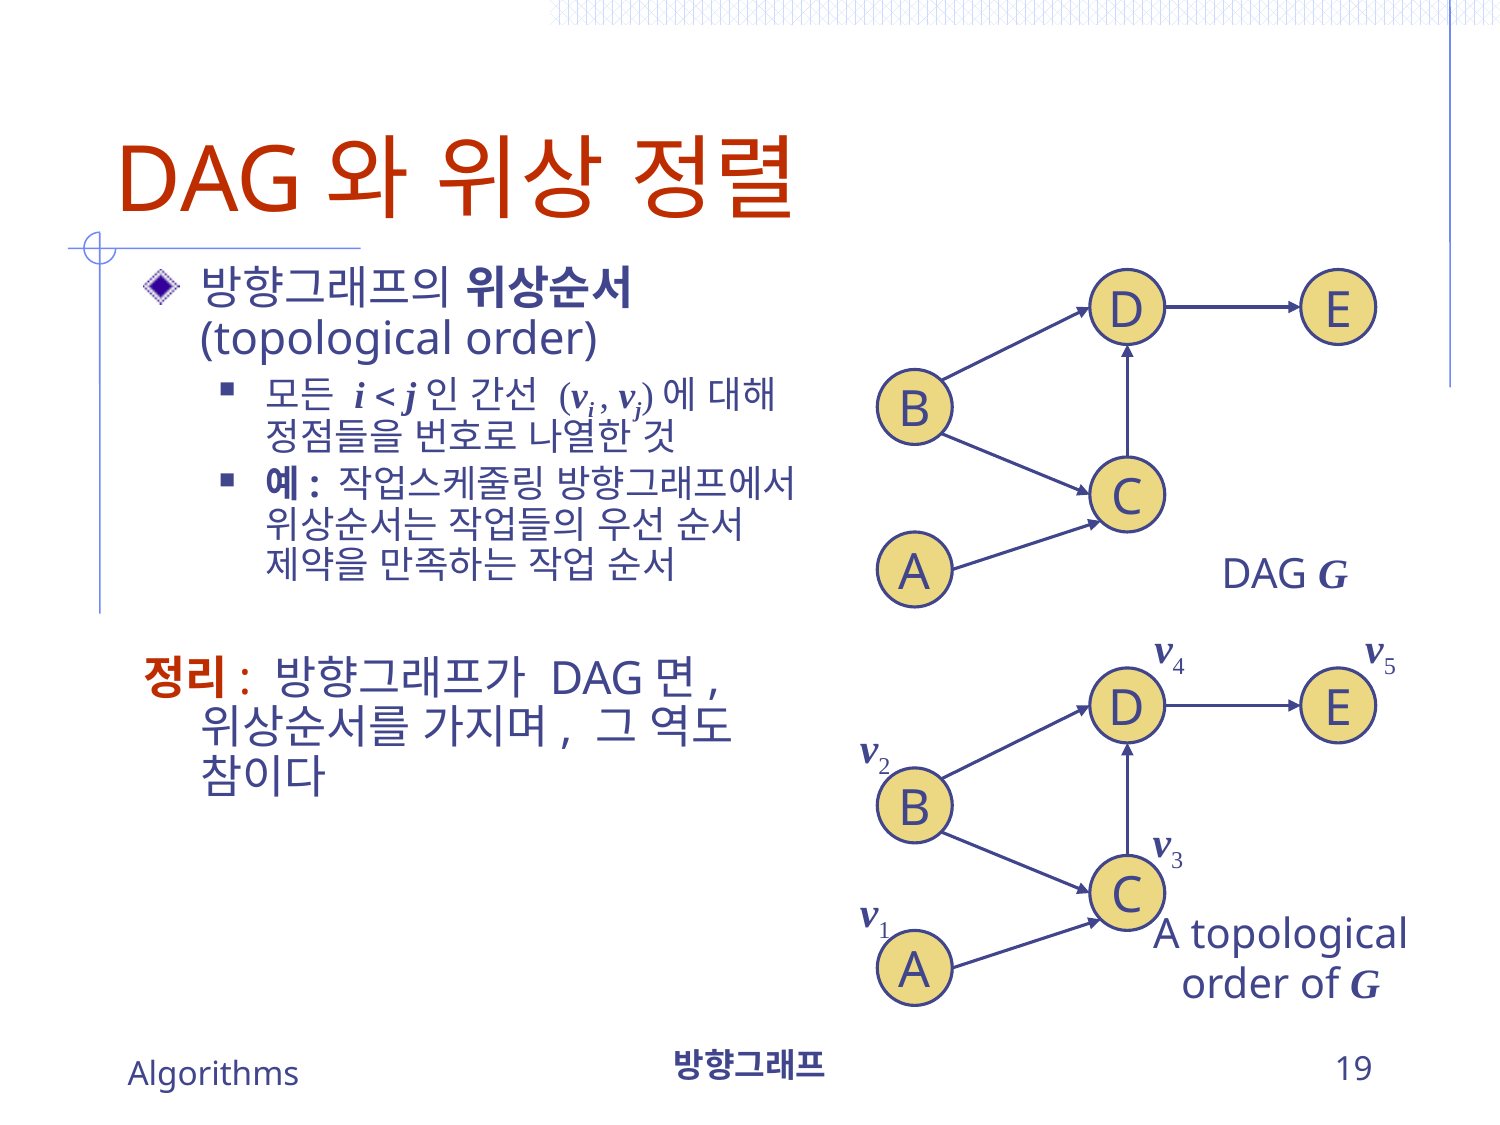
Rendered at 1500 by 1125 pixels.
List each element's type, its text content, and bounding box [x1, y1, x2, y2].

title DAG와 위상 정렬 [99, 49, 1407, 238]
text_box DAG G [1206, 539, 1364, 604]
text_box E [1300, 269, 1376, 345]
text_box v3 [1137, 808, 1199, 881]
text_box C [1090, 457, 1165, 532]
text_box A [877, 930, 952, 1006]
text_box A topological order of G [1136, 899, 1425, 1015]
text_box D [1089, 667, 1165, 743]
text_box E [1300, 667, 1376, 743]
text_box A [877, 531, 952, 607]
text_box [941, 306, 1089, 380]
text_box v2 [844, 714, 906, 787]
footer 방향그래프 [512, 1024, 988, 1101]
text_box v5 [1350, 614, 1411, 687]
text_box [941, 705, 1089, 778]
text_box v1 [844, 878, 906, 951]
text_box B [877, 767, 953, 843]
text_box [953, 522, 1101, 570]
slide_number Algorithms [112, 1024, 469, 1101]
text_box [941, 833, 1089, 894]
picture [143, 269, 180, 305]
list 방향그래프의 위상순서(topological order) 모든 i  j인 간선 (vi , vj)에 대해 정점들을 번호로 나열한 것 예: 작업스케줄링 방향그래프에서 위상순서는 작업들의 우선 순서 제약을 만족하는 작업 순서 정리: 방향그래프가 DAG면, 위상순서를 가지며, 그 역도 참이다 [128, 257, 844, 1020]
text_box v4 [1139, 614, 1200, 687]
text_box C [1090, 855, 1165, 931]
slide_number 19 [1074, 1024, 1388, 1101]
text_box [953, 920, 1101, 969]
text_box B [877, 369, 953, 445]
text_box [941, 434, 1089, 495]
text_box D [1089, 269, 1165, 345]
